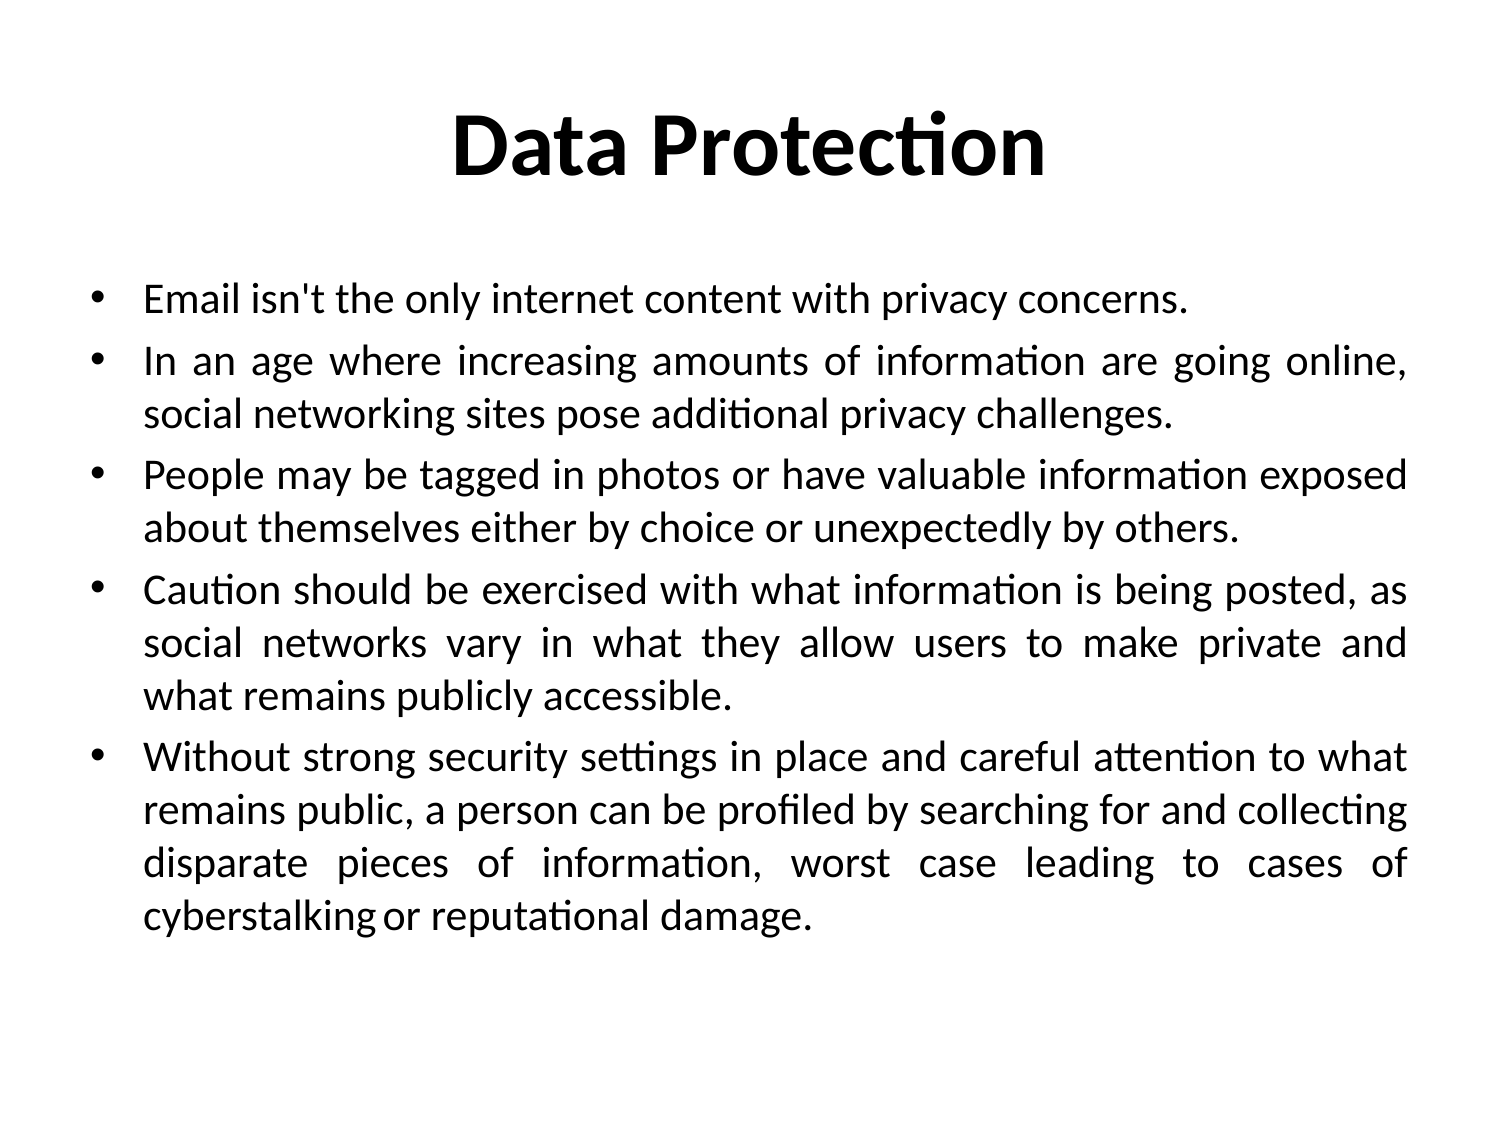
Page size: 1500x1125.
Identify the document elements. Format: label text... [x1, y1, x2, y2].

list Email isn't the only internet content with privacy concerns. In an age where increasing amounts of information are going online, social networking sites pose additional privacy challenges. People may be tagged in photos or have valuable information exposed about themselves either by choice or unexpectedly by others. Caution should be exercised with what information is being posted, as social networks vary in what they allow users to make private and what remains publicly accessible. Without strong security settings in place and careful attention to what remains public, a person can be profiled by searching for and collecting disparate pieces of information, worst case leading to cases of cyberstalking or reputational damage. [75, 262, 1425, 1005]
title Data Protection [75, 45, 1425, 233]
